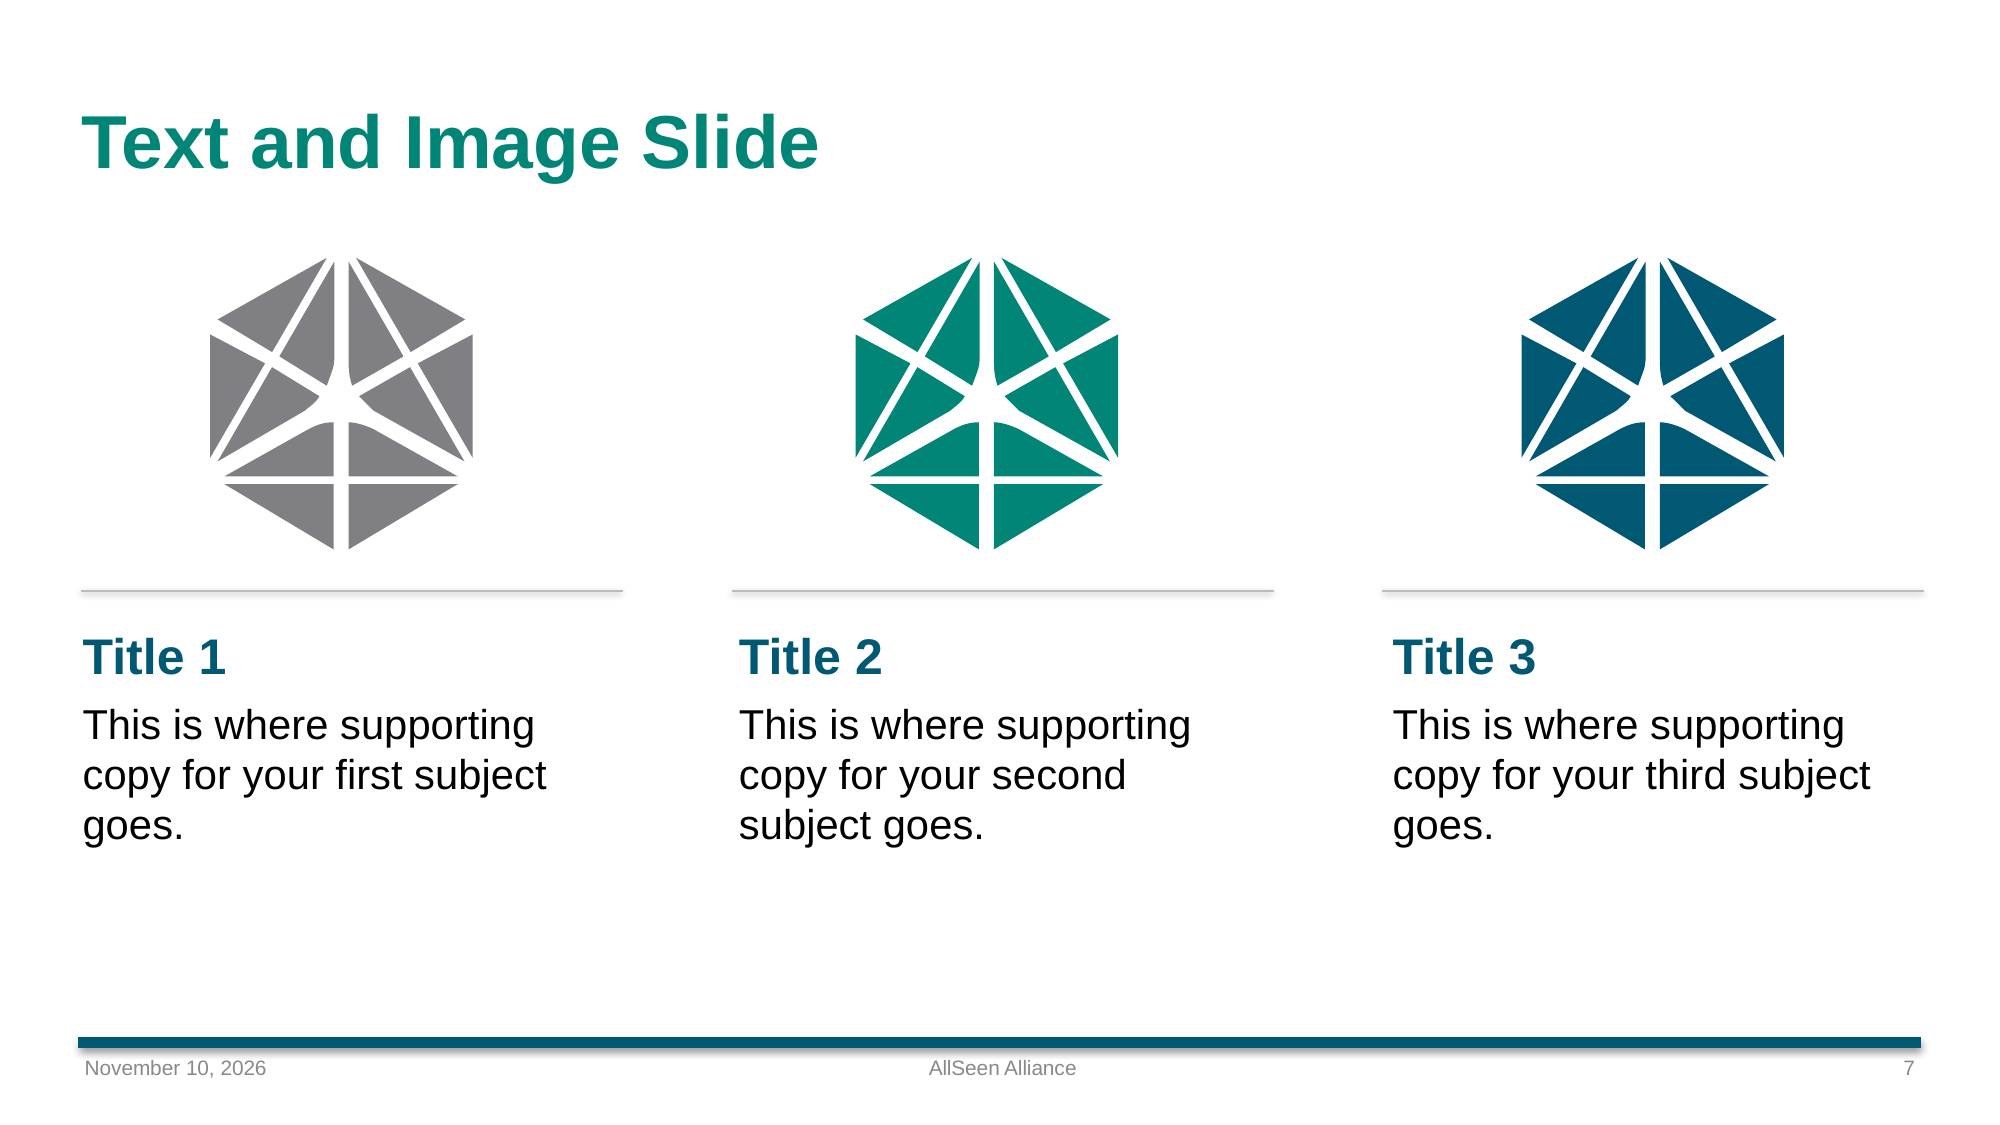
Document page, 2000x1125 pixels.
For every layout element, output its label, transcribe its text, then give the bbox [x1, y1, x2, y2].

list This is where supporting copy for your third subject goes. [1384, 690, 1926, 807]
list This is where supporting copy for your first subject goes. [75, 690, 618, 807]
list Title 2 [731, 617, 1274, 690]
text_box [1521, 257, 1785, 550]
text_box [209, 257, 474, 550]
title Text and Image Slide [73, 28, 1918, 194]
list Title 3 [1384, 617, 1926, 690]
list This is where supporting copy for your second subject goes. [731, 690, 1274, 807]
list Title 1 [75, 617, 618, 690]
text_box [855, 257, 1119, 550]
